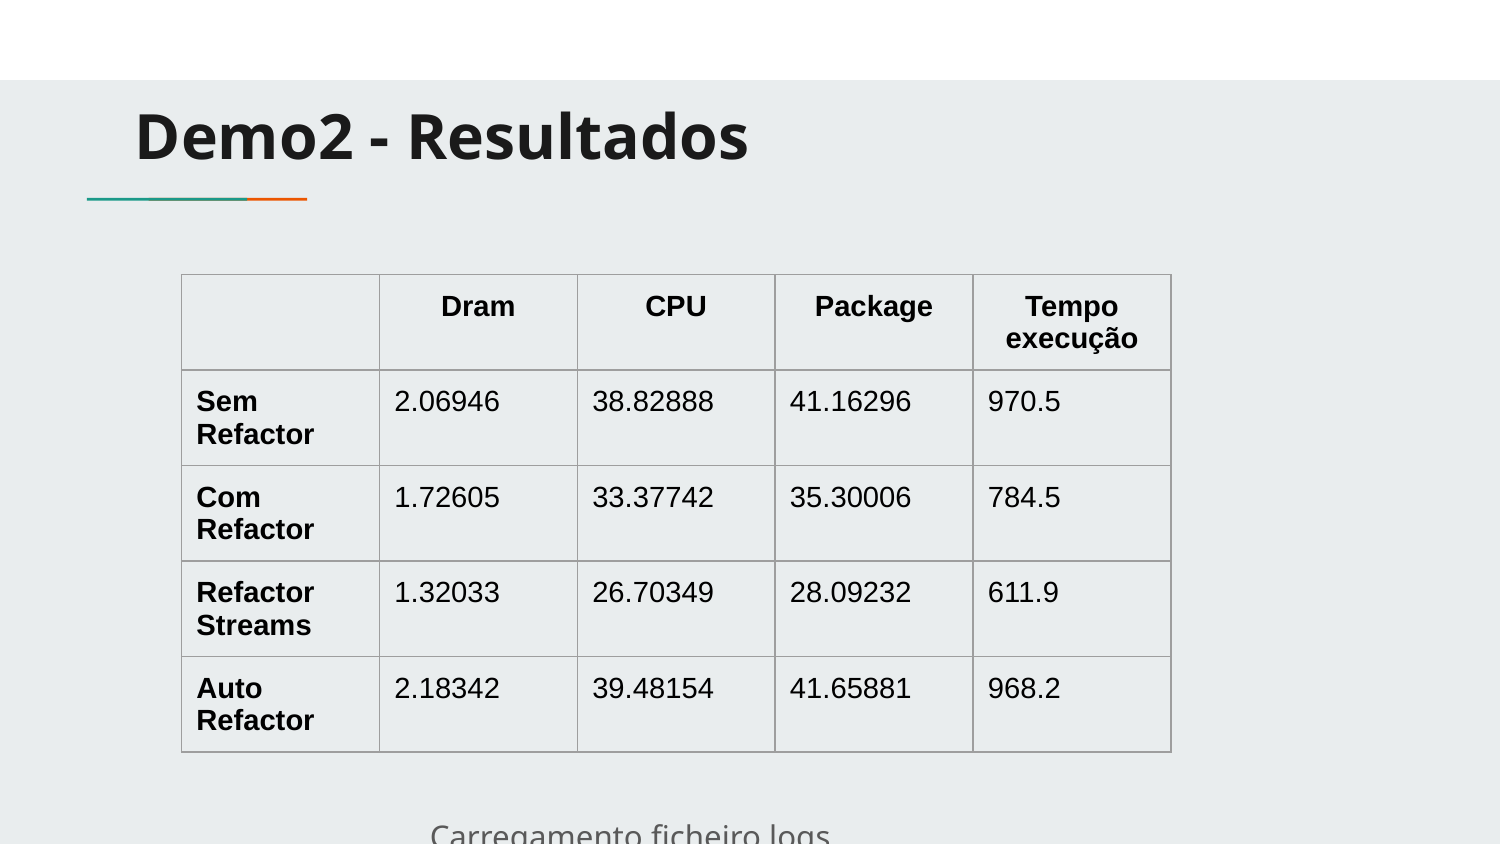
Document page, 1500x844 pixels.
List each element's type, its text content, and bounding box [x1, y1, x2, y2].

title Demo2 - Resultados [119, 82, 1381, 199]
subtitle Carregamento ficheiro logs [114, 199, 1386, 844]
